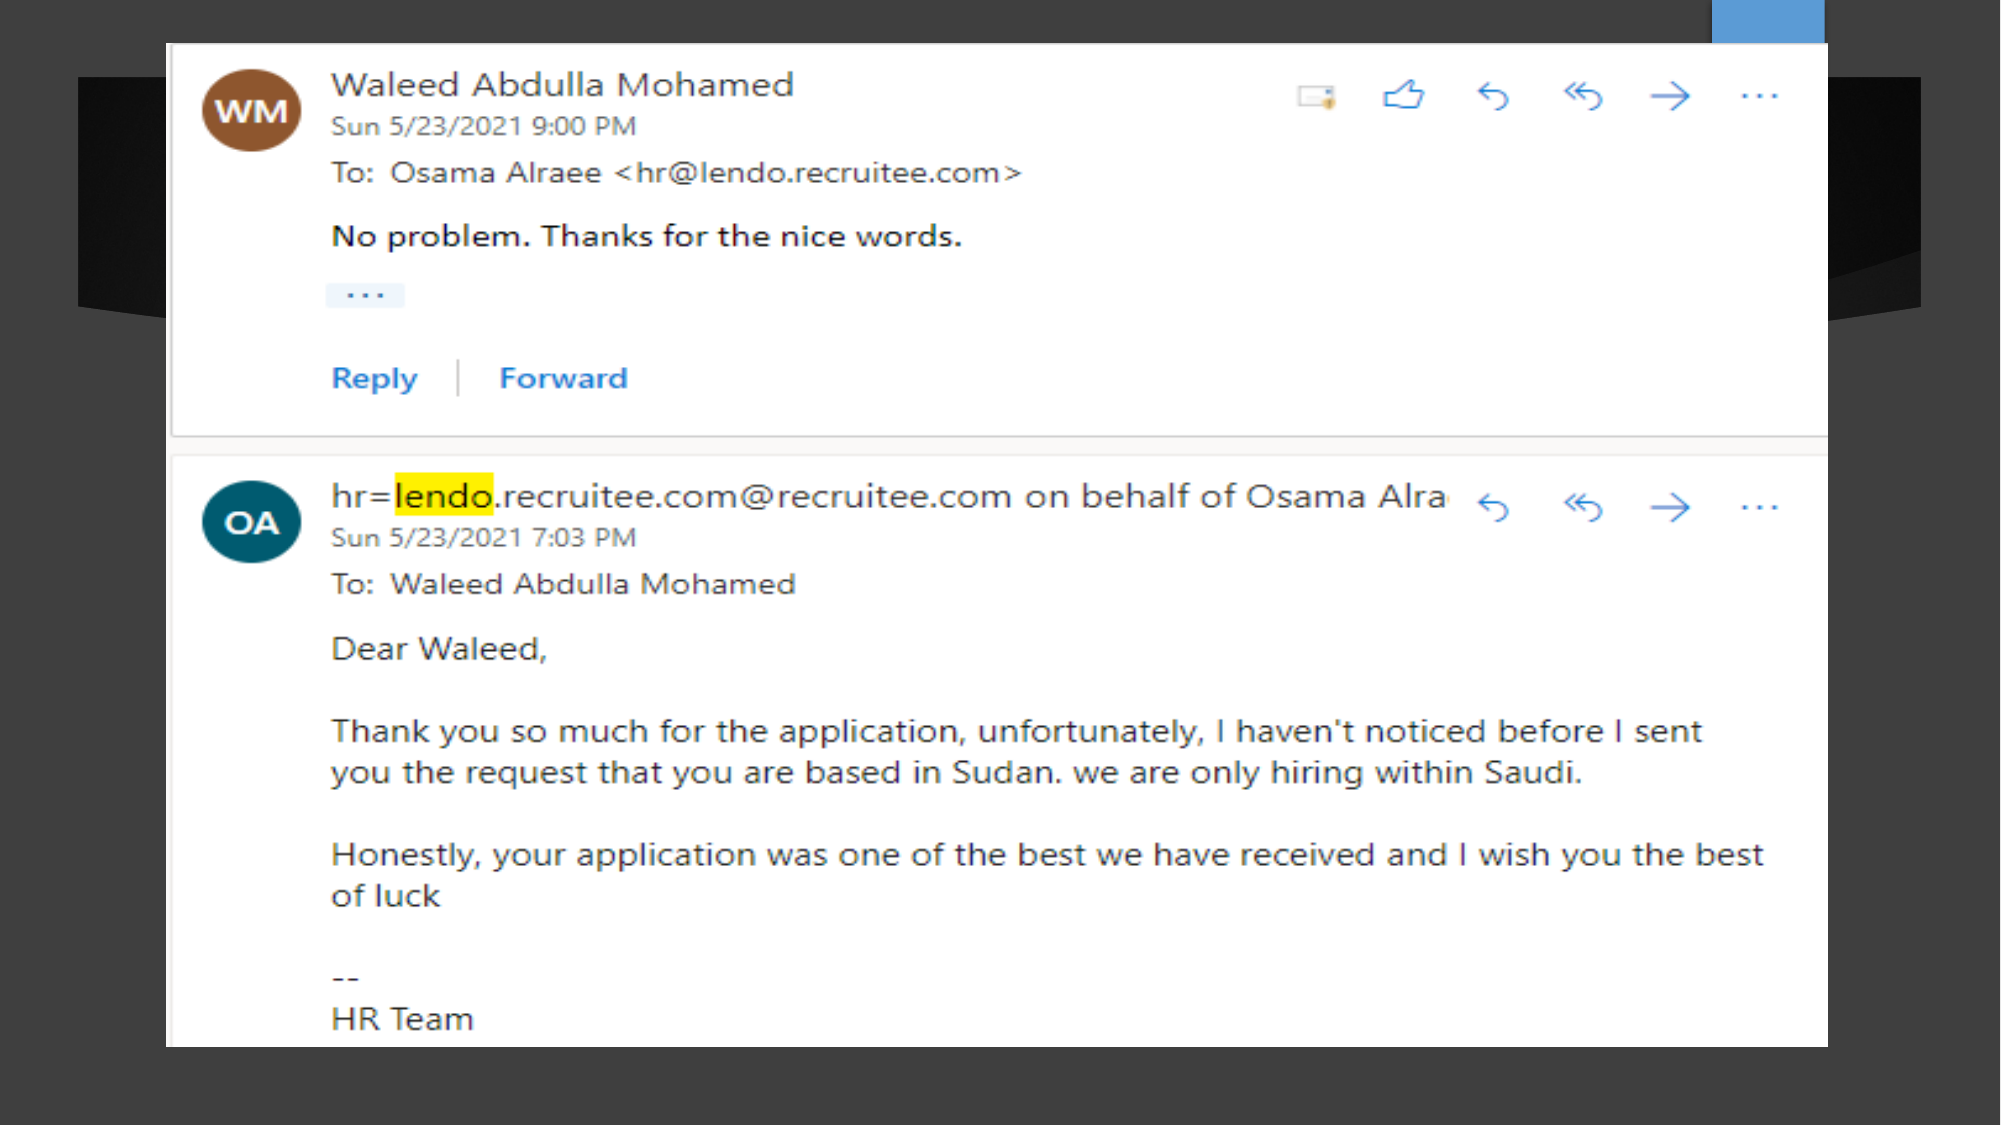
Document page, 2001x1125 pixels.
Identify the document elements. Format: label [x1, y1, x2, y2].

picture [165, 43, 1829, 1047]
